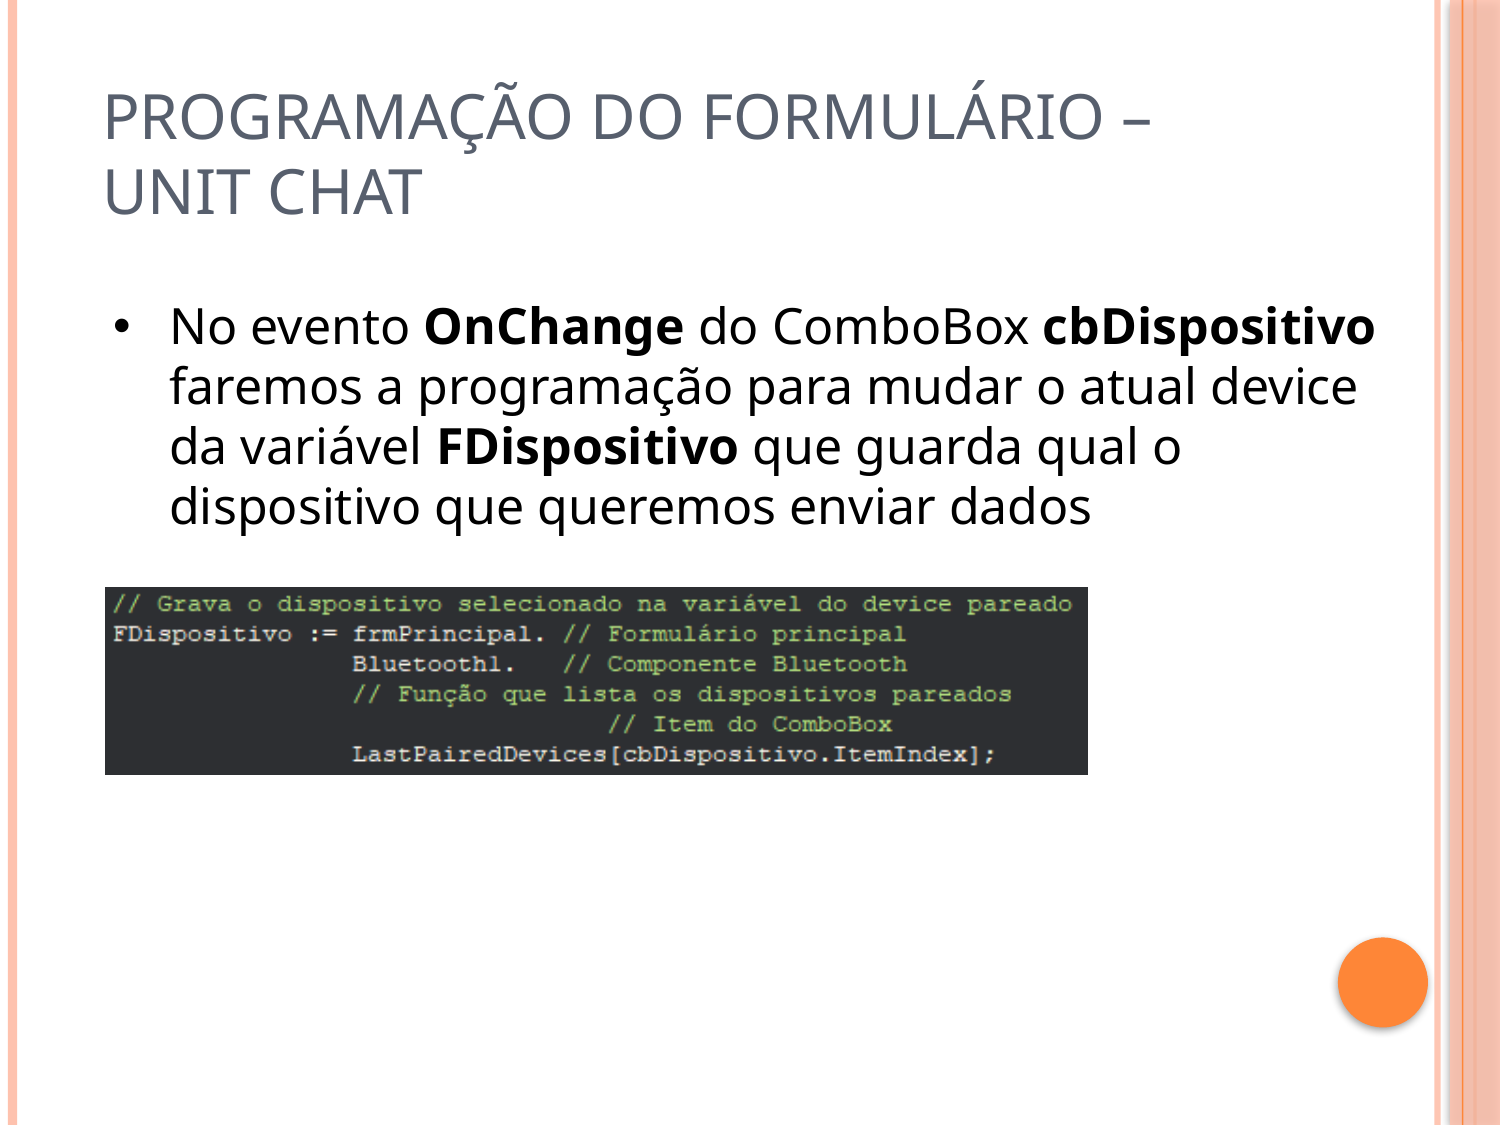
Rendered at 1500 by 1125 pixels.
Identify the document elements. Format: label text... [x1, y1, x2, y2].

title Programação do Formulário – Unit chat [87, 46, 1313, 235]
picture [104, 586, 1088, 776]
text_box No evento OnChange do ComboBox cbDispositivo faremos a programação para mudar o atual device da variável FDispositivo que guarda qual o dispositivo que queremos enviar dados [98, 287, 1425, 543]
